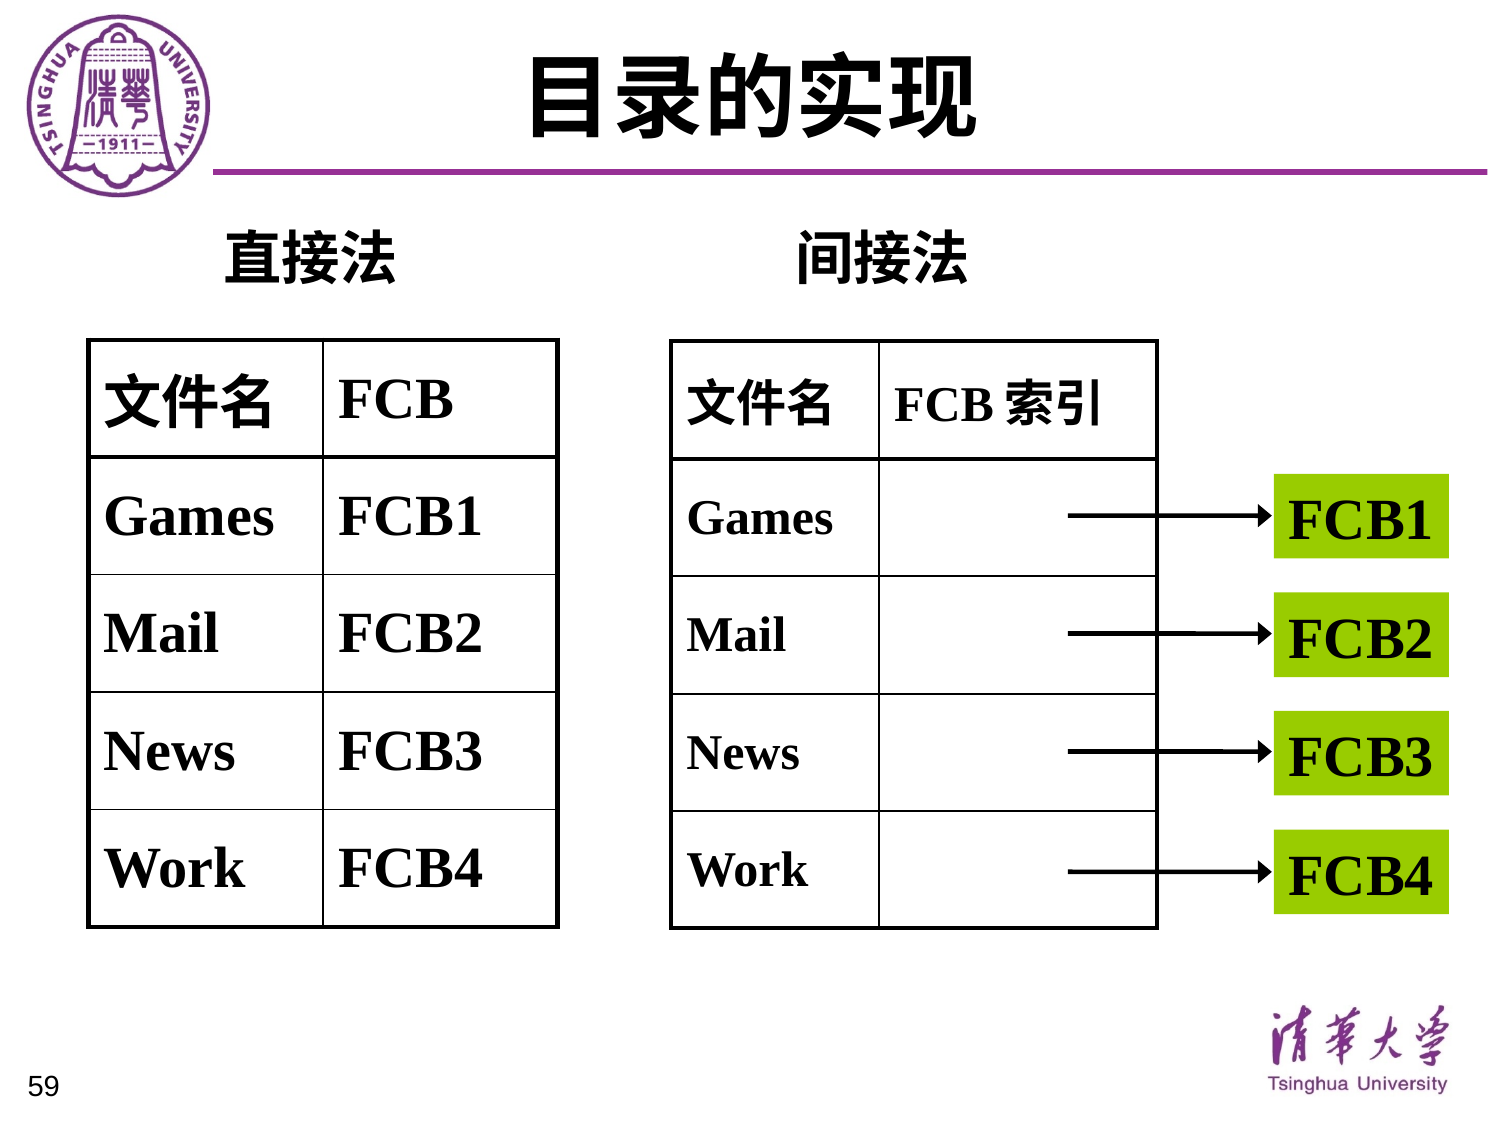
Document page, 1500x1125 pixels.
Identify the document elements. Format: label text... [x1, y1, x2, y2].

picture [1262, 999, 1454, 1101]
text_box FCB3 [1273, 710, 1449, 796]
table_cell Work [673, 812, 878, 926]
text_box [1067, 505, 1272, 527]
table_header 文件名 [673, 343, 878, 457]
text_box [1067, 861, 1272, 883]
text_box 间接法 [780, 214, 987, 299]
table_cell [880, 461, 1155, 575]
table_cell Work [91, 810, 322, 925]
footer 59 [12, 1059, 176, 1125]
text_box FCB2 [1273, 592, 1449, 678]
table_cell Games [673, 461, 878, 575]
table_header FCB [324, 342, 555, 455]
text_box [1067, 741, 1272, 762]
text_box 直接法 [208, 214, 415, 299]
picture [24, 12, 213, 37]
table_cell [880, 577, 1155, 693]
table_header 文件名 [91, 342, 322, 455]
text_box [1067, 623, 1272, 644]
table_cell [880, 695, 1155, 810]
table_cell Games [91, 459, 322, 574]
picture [24, 151, 213, 200]
table_cell [880, 812, 1155, 926]
table_cell FCB2 [324, 575, 555, 691]
table_cell FCB1 [324, 459, 555, 574]
table_cell FCB3 [324, 693, 555, 809]
text_box FCB1 [1273, 473, 1449, 559]
table_cell Mail [673, 577, 878, 693]
table_cell News [91, 693, 322, 809]
table_cell Mail [91, 575, 322, 691]
table_cell FCB4 [324, 810, 555, 925]
table_header FCB索引 [880, 343, 1155, 457]
table_cell News [673, 695, 878, 810]
title 目录的实现 [24, 37, 1476, 151]
text_box FCB4 [1273, 829, 1449, 915]
